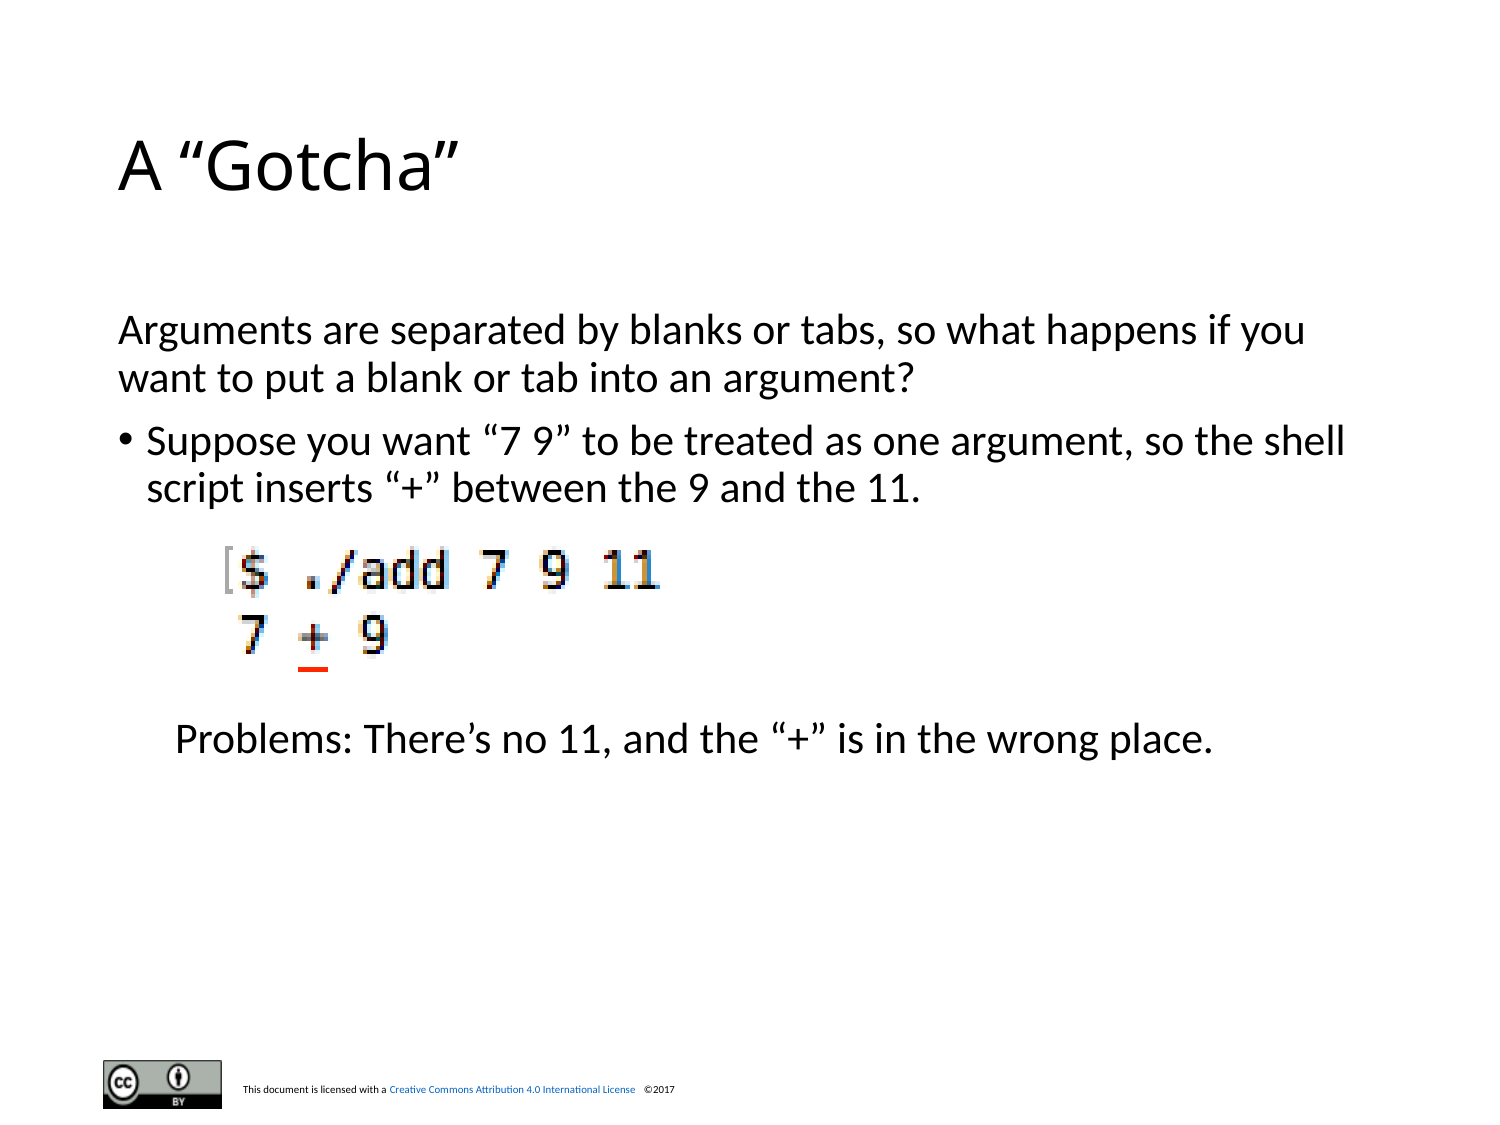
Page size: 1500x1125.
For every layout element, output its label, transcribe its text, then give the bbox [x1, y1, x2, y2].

picture [221, 538, 686, 672]
picture [103, 1060, 222, 1109]
title A “Gotcha” [103, 59, 1397, 278]
list Arguments are separated by blanks or tabs, so what happens if you want to put a blank or tab into an argument? Suppose you want “7 9” to be treated as one argument, so the shell script inserts “+” between the 9 and the 11. Problems: There’s no 11, and the “+” is in the wrong place. [103, 299, 1397, 1014]
